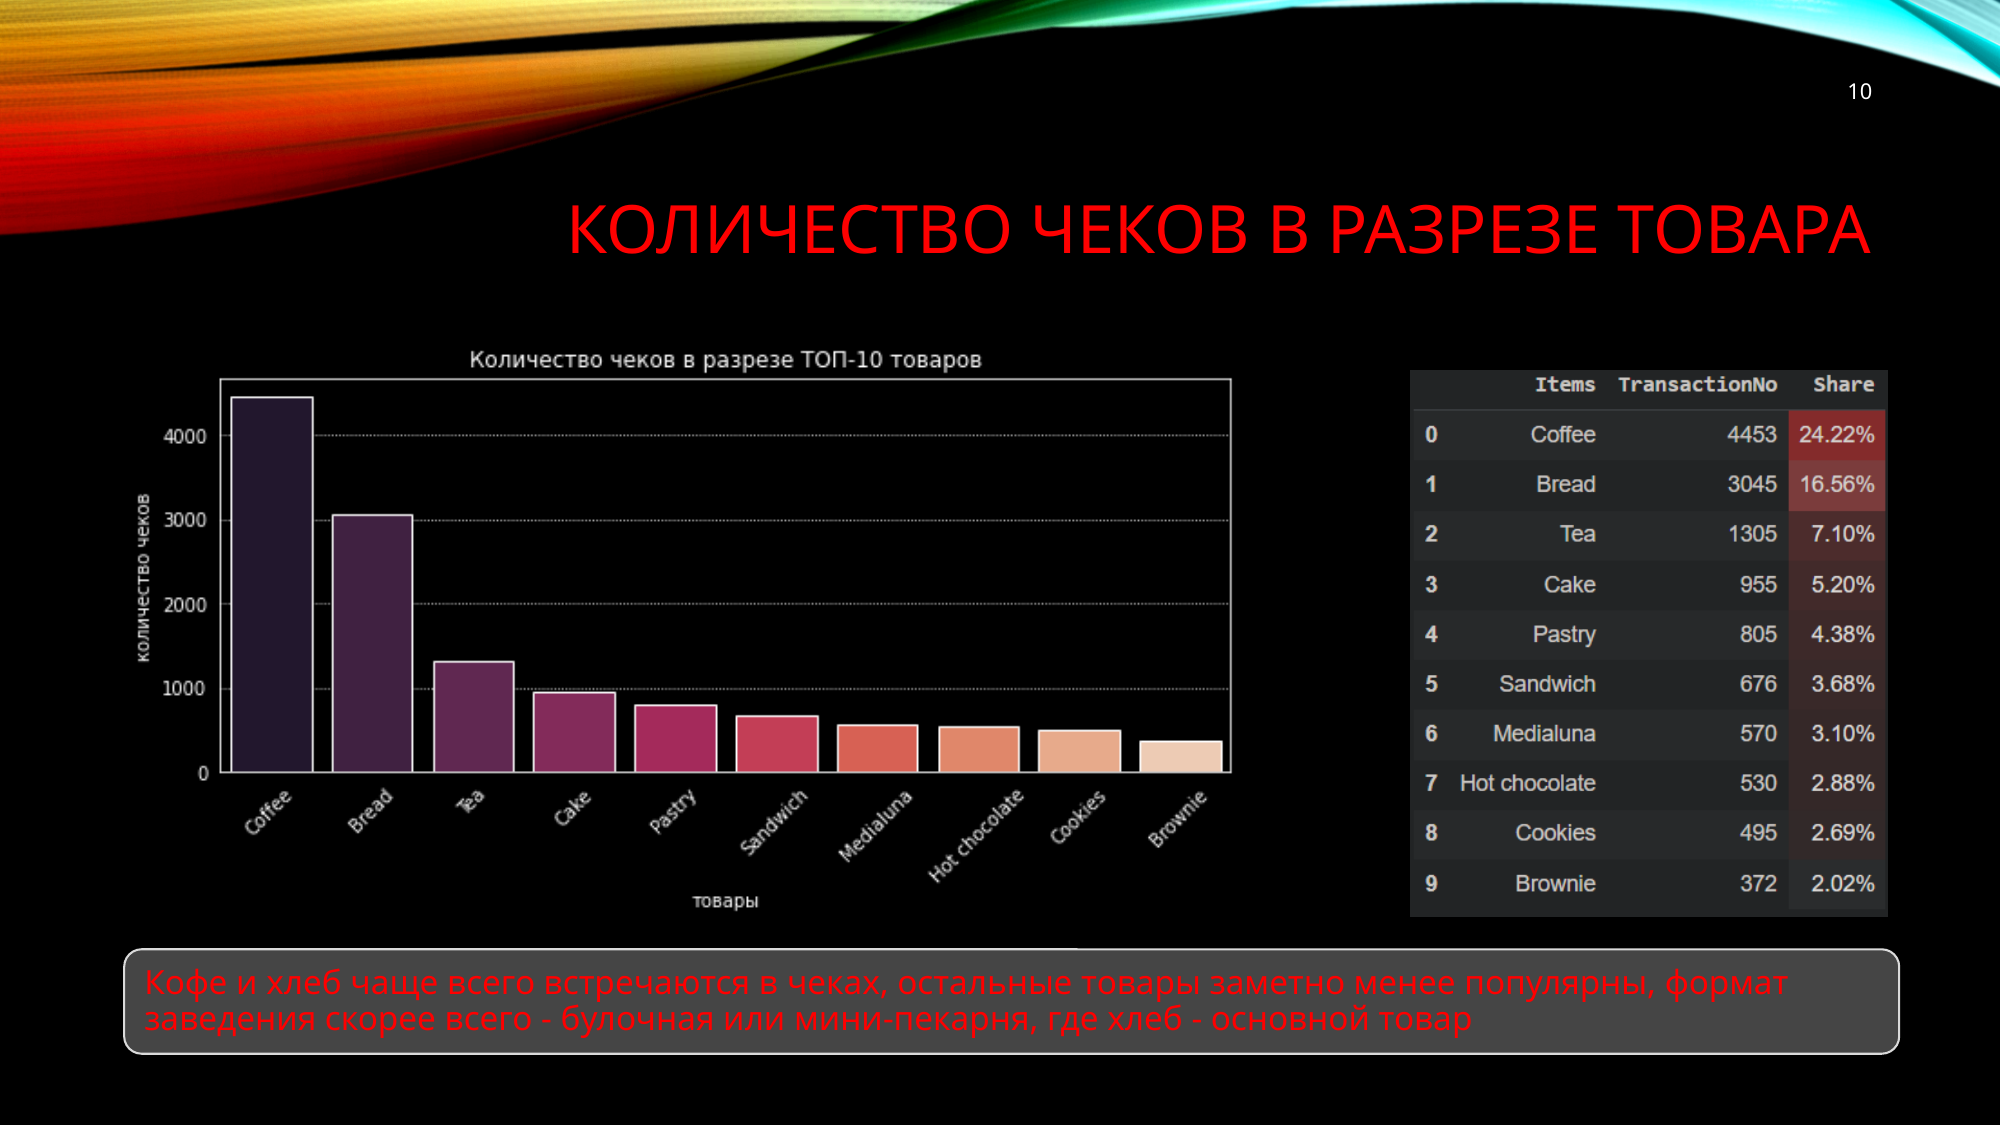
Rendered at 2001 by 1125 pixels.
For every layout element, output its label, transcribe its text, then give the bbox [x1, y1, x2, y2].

picture [1409, 369, 1888, 917]
picture [123, 337, 1243, 924]
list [123, 945, 1900, 1054]
picture [0, 0, 2000, 237]
title Количество чеков в разрезе товара [474, 125, 1888, 338]
slide_number 10 [1437, 62, 1888, 123]
